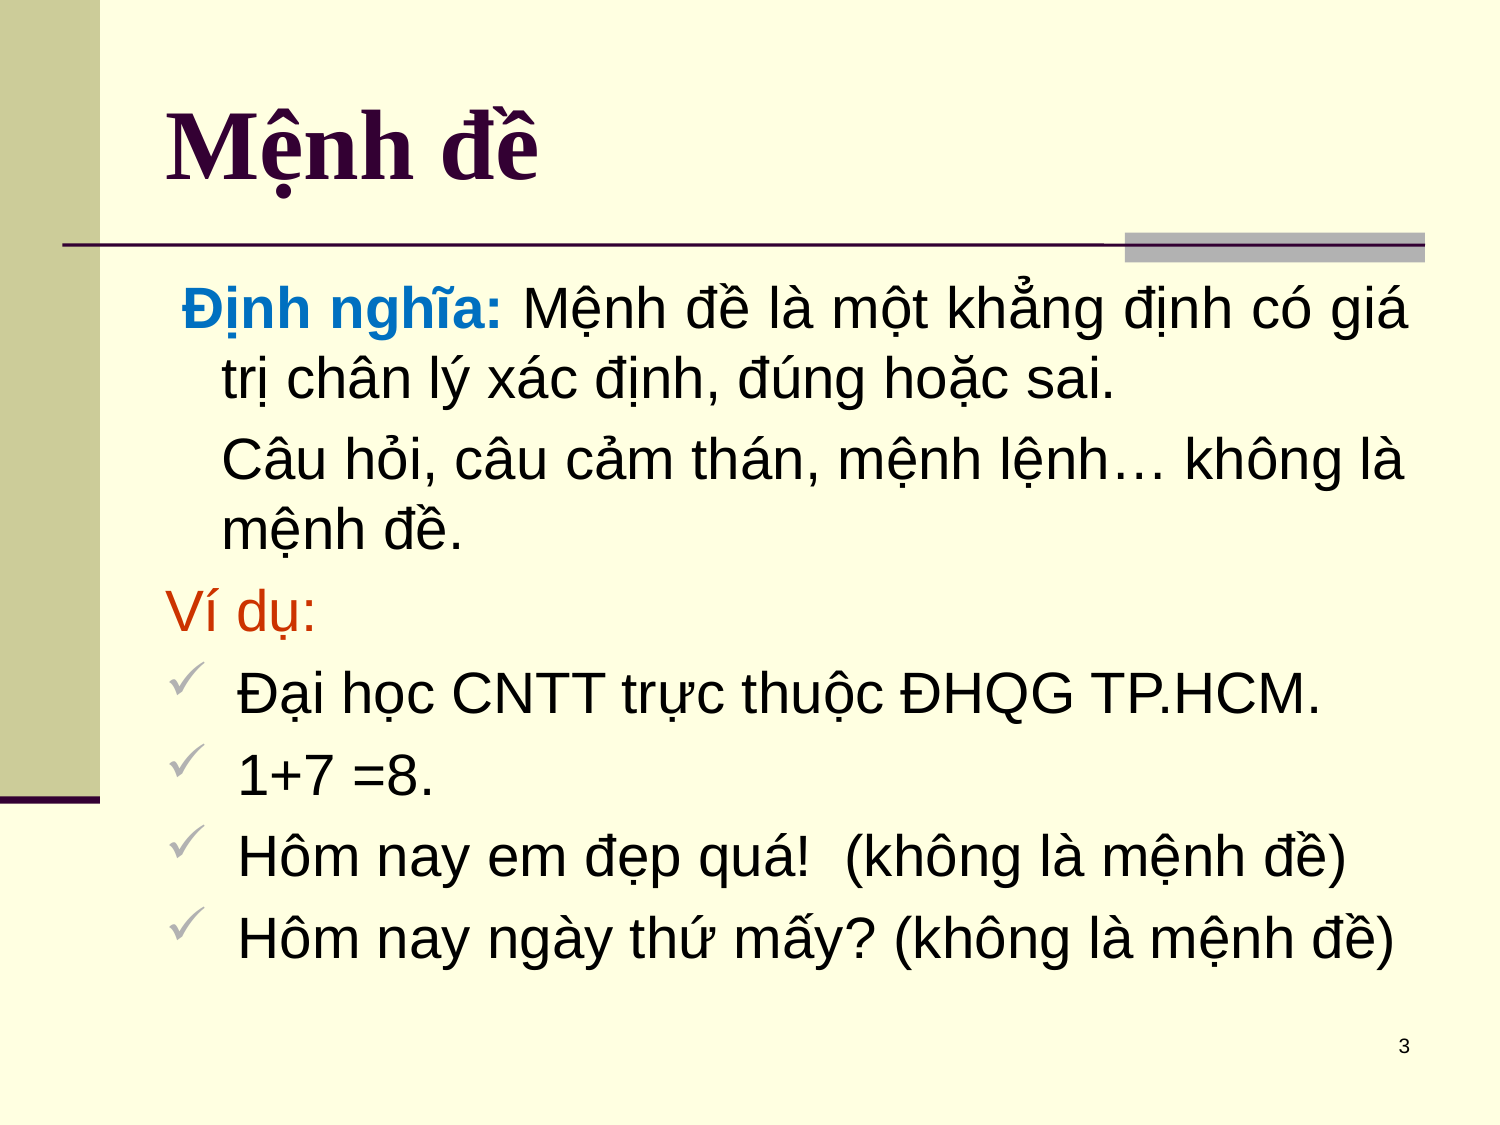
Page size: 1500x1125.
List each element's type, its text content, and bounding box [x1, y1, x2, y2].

title Mệnh đề [149, 45, 1426, 234]
list Định nghĩa: Mệnh đề là một khẳng định có giá trị chân lý xác định, đúng hoặc sai. Câu hỏi, câu cảm thán, mệnh lệnh… không là mệnh đề. Ví dụ: Đại học CNTT trực thuộc ĐHQG TP.HCM. 1+7 =8. Hôm nay em đẹp quá! (không là mệnh đề) Hôm nay ngày thứ mấy? (không là mệnh đề) [149, 262, 1426, 1006]
slide_number 3 [1112, 1024, 1426, 1101]
